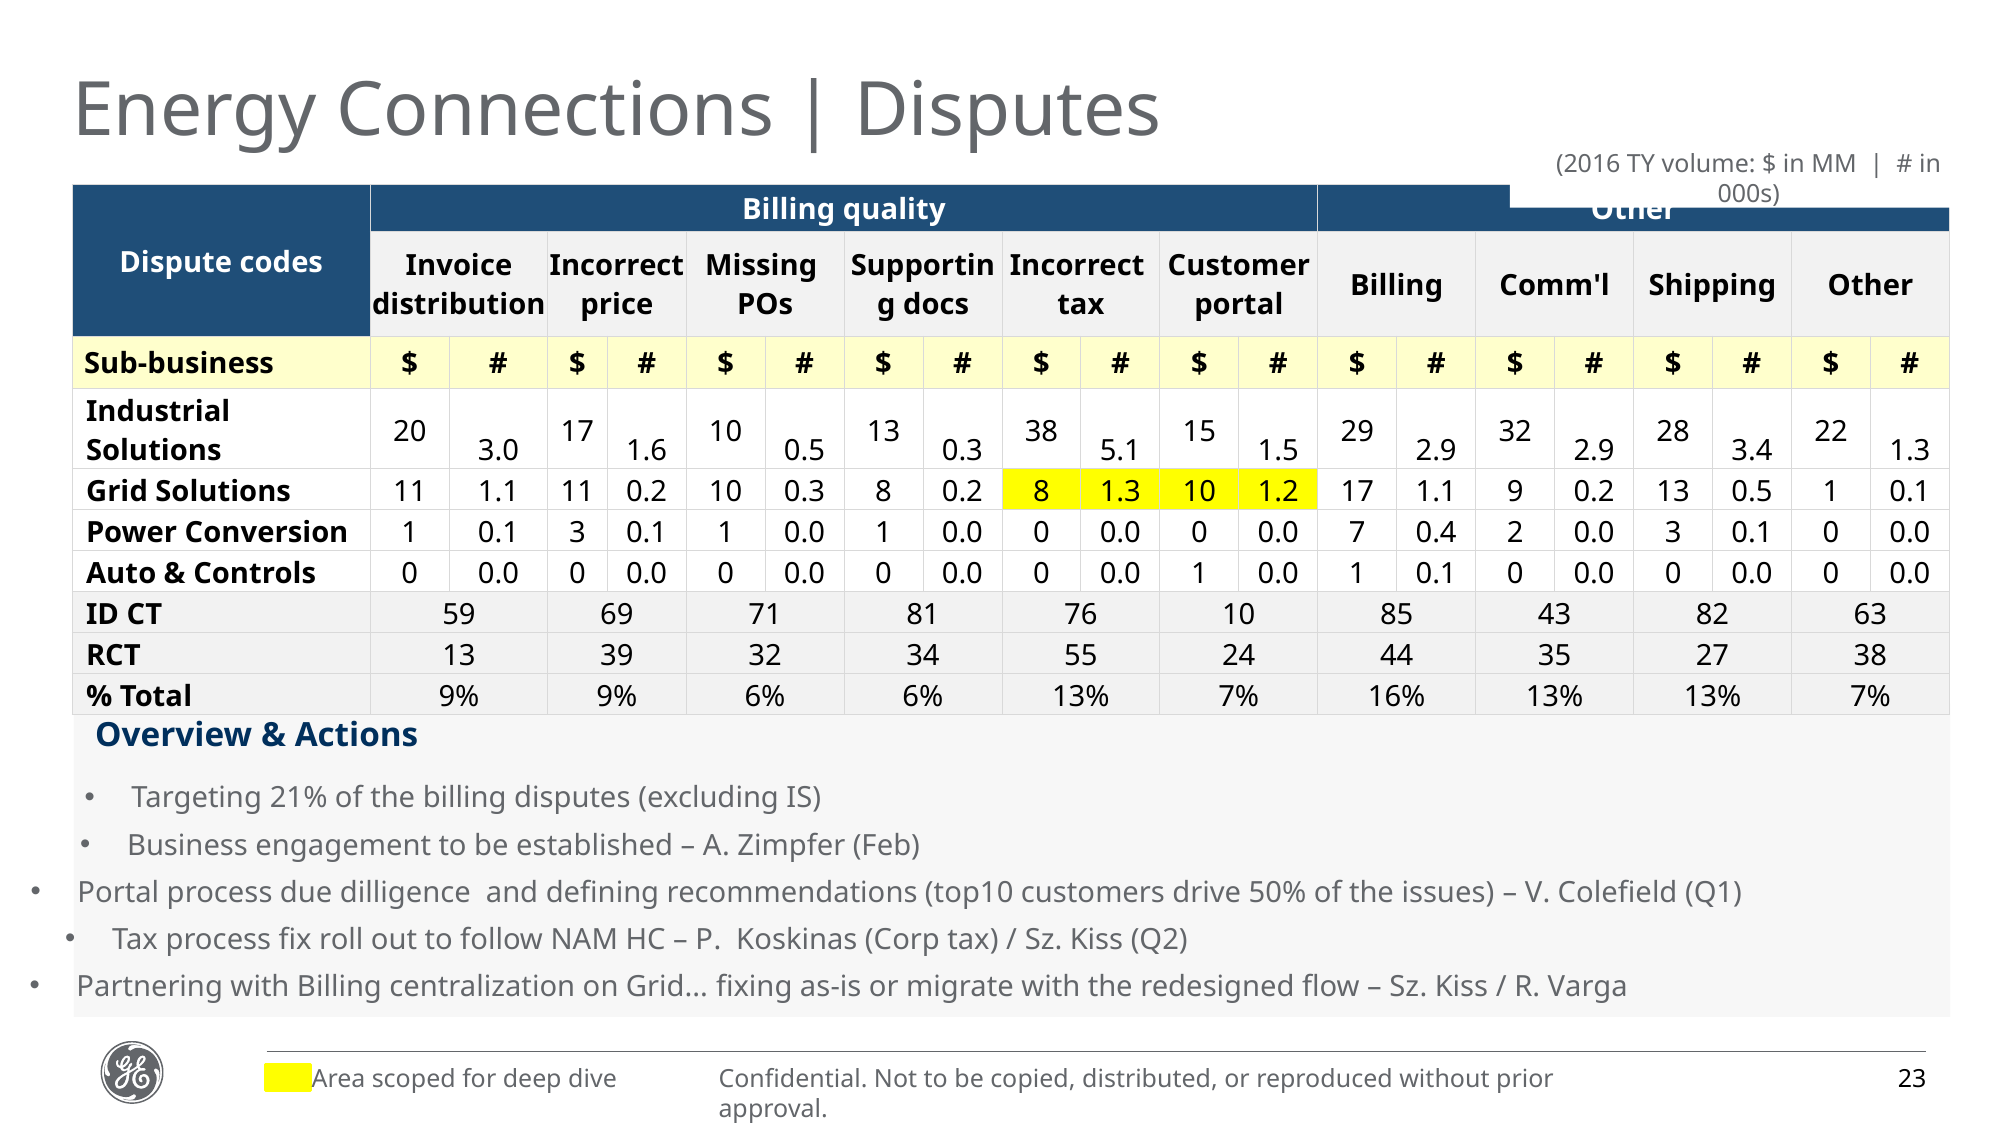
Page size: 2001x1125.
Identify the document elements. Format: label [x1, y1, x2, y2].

table_cell [1160, 592, 1317, 632]
table_cell [1476, 232, 1633, 336]
table_cell [1871, 337, 1949, 388]
table_cell [1003, 389, 1080, 468]
table_cell [1318, 389, 1396, 468]
table_cell [1239, 469, 1317, 509]
table_cell [73, 469, 370, 509]
table_cell [1318, 633, 1475, 673]
table_cell [845, 510, 923, 550]
table_cell [1003, 674, 1159, 714]
text_box [29, 703, 1951, 1018]
table_cell [1003, 592, 1159, 632]
table_cell [73, 633, 370, 673]
table_cell [1634, 510, 1712, 550]
table_header [73, 185, 370, 336]
table_cell [1792, 337, 1870, 388]
table_cell [1634, 232, 1791, 336]
table_cell [1555, 389, 1633, 468]
table_cell [1792, 510, 1870, 550]
table_cell [1318, 510, 1396, 550]
table_cell [371, 633, 547, 673]
table_cell [924, 469, 1002, 509]
table_cell [1397, 510, 1475, 550]
table_cell [548, 551, 607, 591]
table_cell [1792, 674, 1949, 714]
table_cell [608, 337, 686, 388]
table_cell [845, 337, 923, 388]
table_cell [1160, 633, 1317, 673]
table_cell [1160, 469, 1238, 509]
table_cell [687, 551, 765, 591]
table_cell [371, 551, 449, 591]
table_cell [687, 633, 844, 673]
table_cell [608, 551, 686, 591]
table_cell [1003, 510, 1080, 550]
table_cell [1713, 389, 1791, 468]
table_cell [1081, 469, 1159, 509]
table_cell [1634, 674, 1791, 714]
table_cell [1160, 337, 1238, 388]
table_cell [1239, 510, 1317, 550]
table_cell [1476, 337, 1554, 388]
table_cell [1003, 469, 1080, 509]
table_cell [1397, 389, 1475, 468]
table_cell [548, 469, 607, 509]
table_cell [1239, 337, 1317, 388]
table_cell [73, 551, 370, 591]
table_cell [1555, 337, 1633, 388]
table_cell [1318, 592, 1475, 632]
table_cell [1081, 510, 1159, 550]
table_cell [1634, 337, 1712, 388]
table_cell [1871, 551, 1949, 591]
table_cell [766, 551, 844, 591]
table_cell [608, 510, 686, 550]
table_cell [608, 389, 686, 468]
table_cell [687, 592, 844, 632]
table_cell [548, 510, 607, 550]
table_cell [73, 337, 370, 388]
table_cell [1318, 551, 1396, 591]
table_cell [548, 337, 607, 388]
table_cell [1476, 674, 1633, 714]
table_cell [845, 551, 923, 591]
table_cell [1634, 592, 1791, 632]
table_cell [845, 232, 1002, 336]
table_cell [687, 674, 844, 714]
table_cell [845, 674, 1002, 714]
table_cell [766, 469, 844, 509]
table_cell [1397, 551, 1475, 591]
table_cell [1871, 389, 1949, 468]
table_cell [687, 337, 765, 388]
table_cell [1713, 510, 1791, 550]
table_cell [1555, 510, 1633, 550]
table_cell [1476, 389, 1554, 468]
table_cell [450, 469, 547, 509]
table_cell [371, 337, 449, 388]
table_cell [371, 232, 547, 336]
table_cell [450, 389, 547, 468]
table_cell [924, 551, 1002, 591]
text_box [1509, 147, 1988, 208]
table_cell [1081, 551, 1159, 591]
table_cell [1003, 337, 1080, 388]
table_cell [1713, 337, 1791, 388]
table_cell [1003, 551, 1080, 591]
table_cell [1160, 674, 1317, 714]
table_cell [766, 337, 844, 388]
table_cell [1792, 633, 1949, 673]
table_cell [845, 389, 923, 468]
table_cell [548, 592, 686, 632]
table_cell [1871, 469, 1949, 509]
table_cell [766, 510, 844, 550]
table_header [371, 185, 1317, 231]
table_cell [845, 633, 1002, 673]
table_cell [1160, 232, 1317, 336]
table_cell [1634, 389, 1712, 468]
table_cell [1634, 469, 1712, 509]
table_cell [1476, 551, 1554, 591]
table_cell [548, 232, 686, 336]
table_cell [687, 469, 765, 509]
table_cell [1318, 469, 1396, 509]
table_cell [687, 389, 765, 468]
slide_number [1872, 1062, 1927, 1093]
table_cell [1476, 510, 1554, 550]
table_cell [1318, 674, 1475, 714]
table_cell [73, 389, 370, 468]
table_cell [766, 389, 844, 468]
table_cell [1476, 592, 1633, 632]
table_cell [687, 510, 765, 550]
table_cell [1713, 551, 1791, 591]
table_cell [1634, 551, 1712, 591]
table_header [1318, 185, 1949, 231]
table_cell [687, 232, 844, 336]
table_cell [1318, 337, 1396, 388]
table_cell [1081, 389, 1159, 468]
table_cell [1634, 633, 1791, 673]
table_cell [371, 592, 547, 632]
table_cell [1003, 232, 1159, 336]
table_cell [450, 510, 547, 550]
table_cell [1397, 469, 1475, 509]
table_cell [1792, 592, 1949, 632]
table_cell [450, 337, 547, 388]
table_cell [1871, 510, 1949, 550]
table_cell [450, 551, 547, 591]
table_cell [924, 337, 1002, 388]
table_cell [548, 674, 686, 714]
table_cell [845, 592, 1002, 632]
table_cell [371, 510, 449, 550]
table_cell [1081, 337, 1159, 388]
table_cell [371, 389, 449, 468]
table_cell [1792, 232, 1949, 336]
table_cell [1160, 551, 1238, 591]
table_cell [73, 592, 370, 632]
table_cell [1239, 389, 1317, 468]
table_cell [1792, 551, 1870, 591]
table_cell [1792, 469, 1870, 509]
table_cell [924, 510, 1002, 550]
table_cell [1160, 389, 1238, 468]
table_cell [924, 389, 1002, 468]
table_cell [371, 469, 449, 509]
text_box [265, 1061, 599, 1093]
table_cell [1239, 551, 1317, 591]
table_cell [608, 469, 686, 509]
table_cell [1555, 469, 1633, 509]
table_cell [548, 389, 607, 468]
table_cell [1397, 337, 1475, 388]
table_cell [371, 674, 547, 714]
table_cell [1555, 551, 1633, 591]
table_cell [1476, 633, 1633, 673]
table_cell [1476, 469, 1554, 509]
table_cell [548, 633, 686, 673]
table_cell [73, 674, 370, 714]
table_cell [1318, 232, 1475, 336]
table_cell [73, 510, 370, 550]
table_cell [1003, 633, 1159, 673]
title [71, 36, 1548, 184]
table_cell [1792, 389, 1870, 468]
table_cell [1713, 469, 1791, 509]
table_cell [845, 469, 923, 509]
table_cell [1160, 510, 1238, 550]
